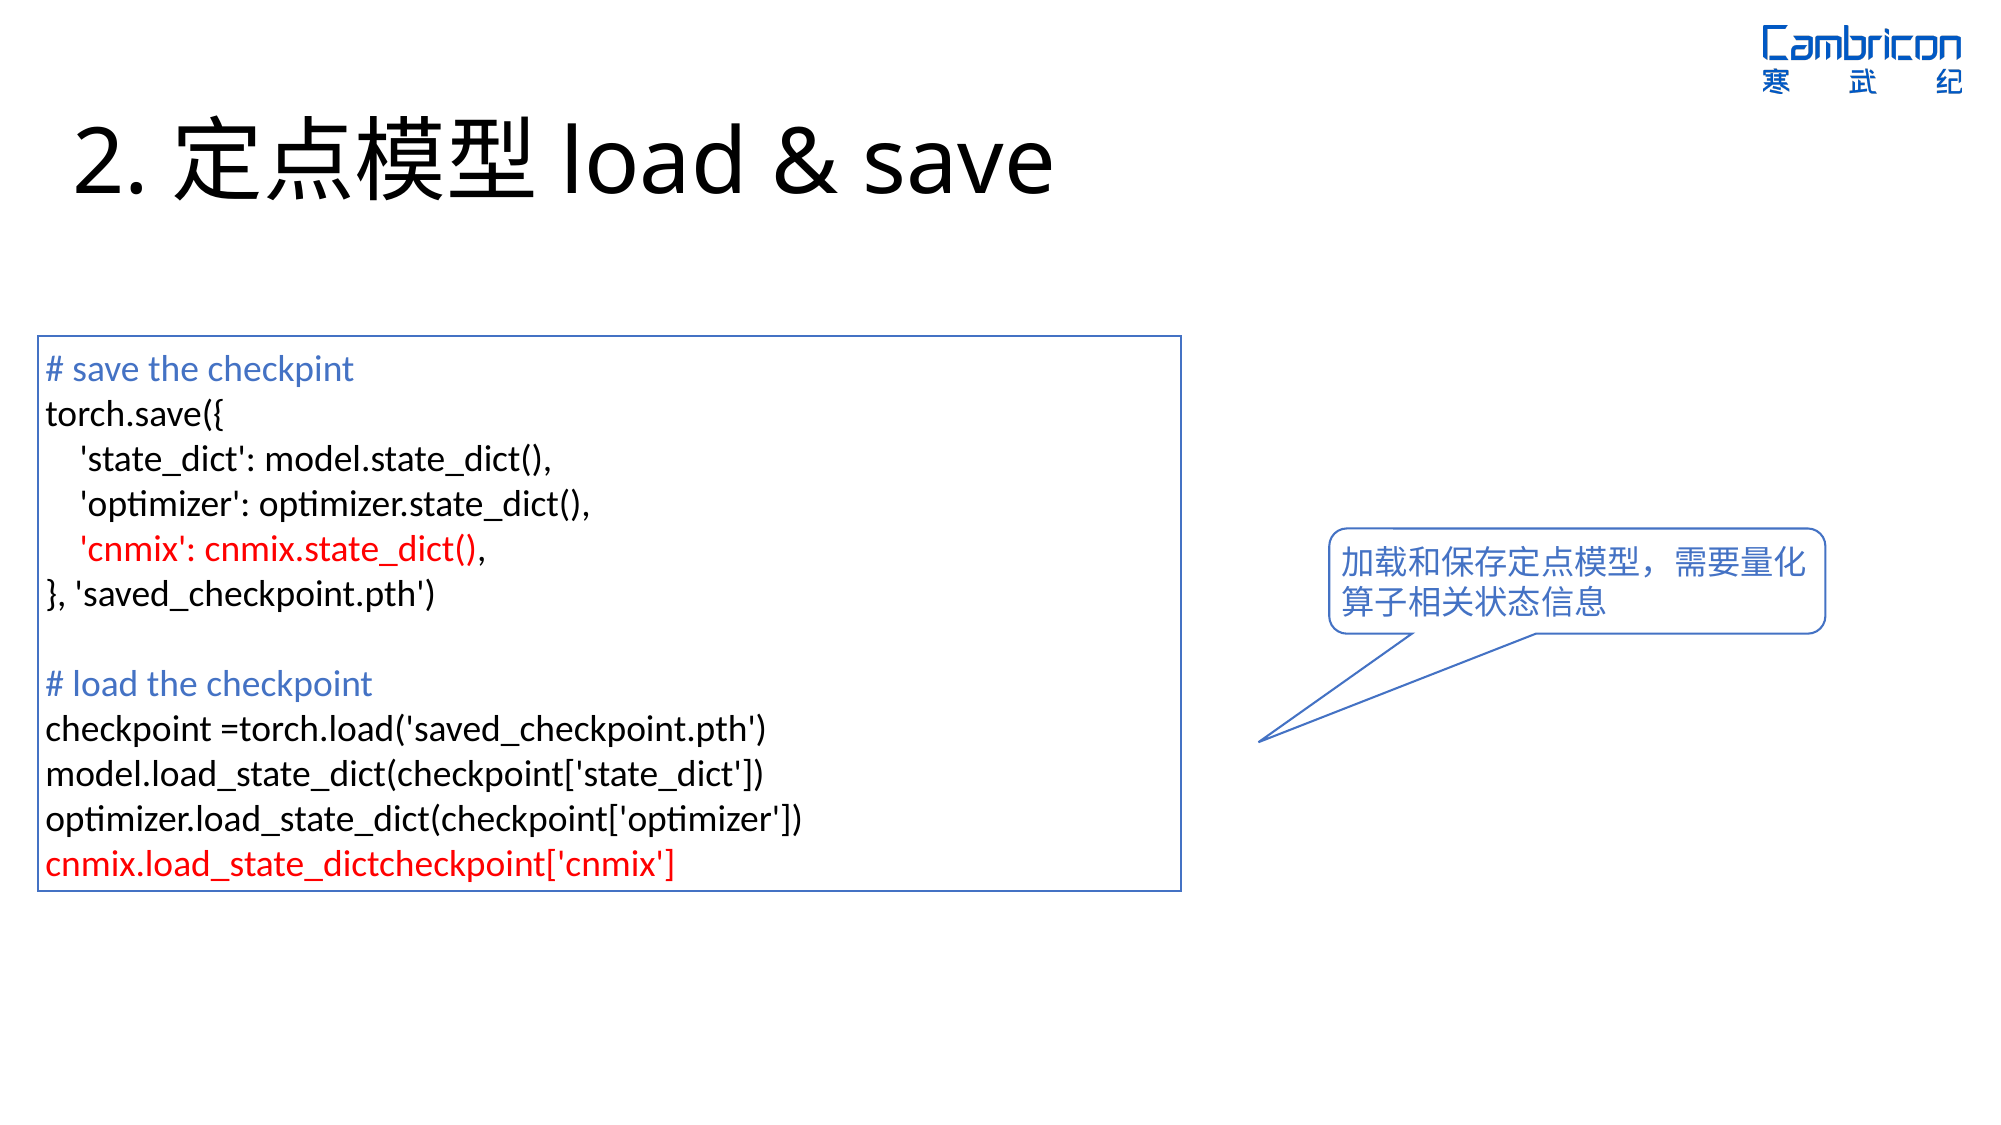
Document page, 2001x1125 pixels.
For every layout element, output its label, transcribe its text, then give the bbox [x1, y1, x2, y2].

title 2.定点模型load & save [64, 54, 1791, 273]
text_box # save the checkpint torch.save({ 'state_dict': model.state_dict(), 'optimizer': optimizer.state_dict(), 'cnmix': cnmix.state_dict(), }, 'saved_checkpoint.pth') # load the checkpoint checkpoint =torch.load('saved_checkpoint.pth') model.load_state_dict(checkpoint['state_dict']) optimizer.load_state_dict(checkpoint['optimizer']) cnmix.load_state_dictcheckpoint['cnmix'] [37, 336, 1182, 891]
picture [1763, 25, 1962, 94]
text_box 加载和保存定点模型，需要量化算子相关状态信息 [1258, 528, 1826, 743]
